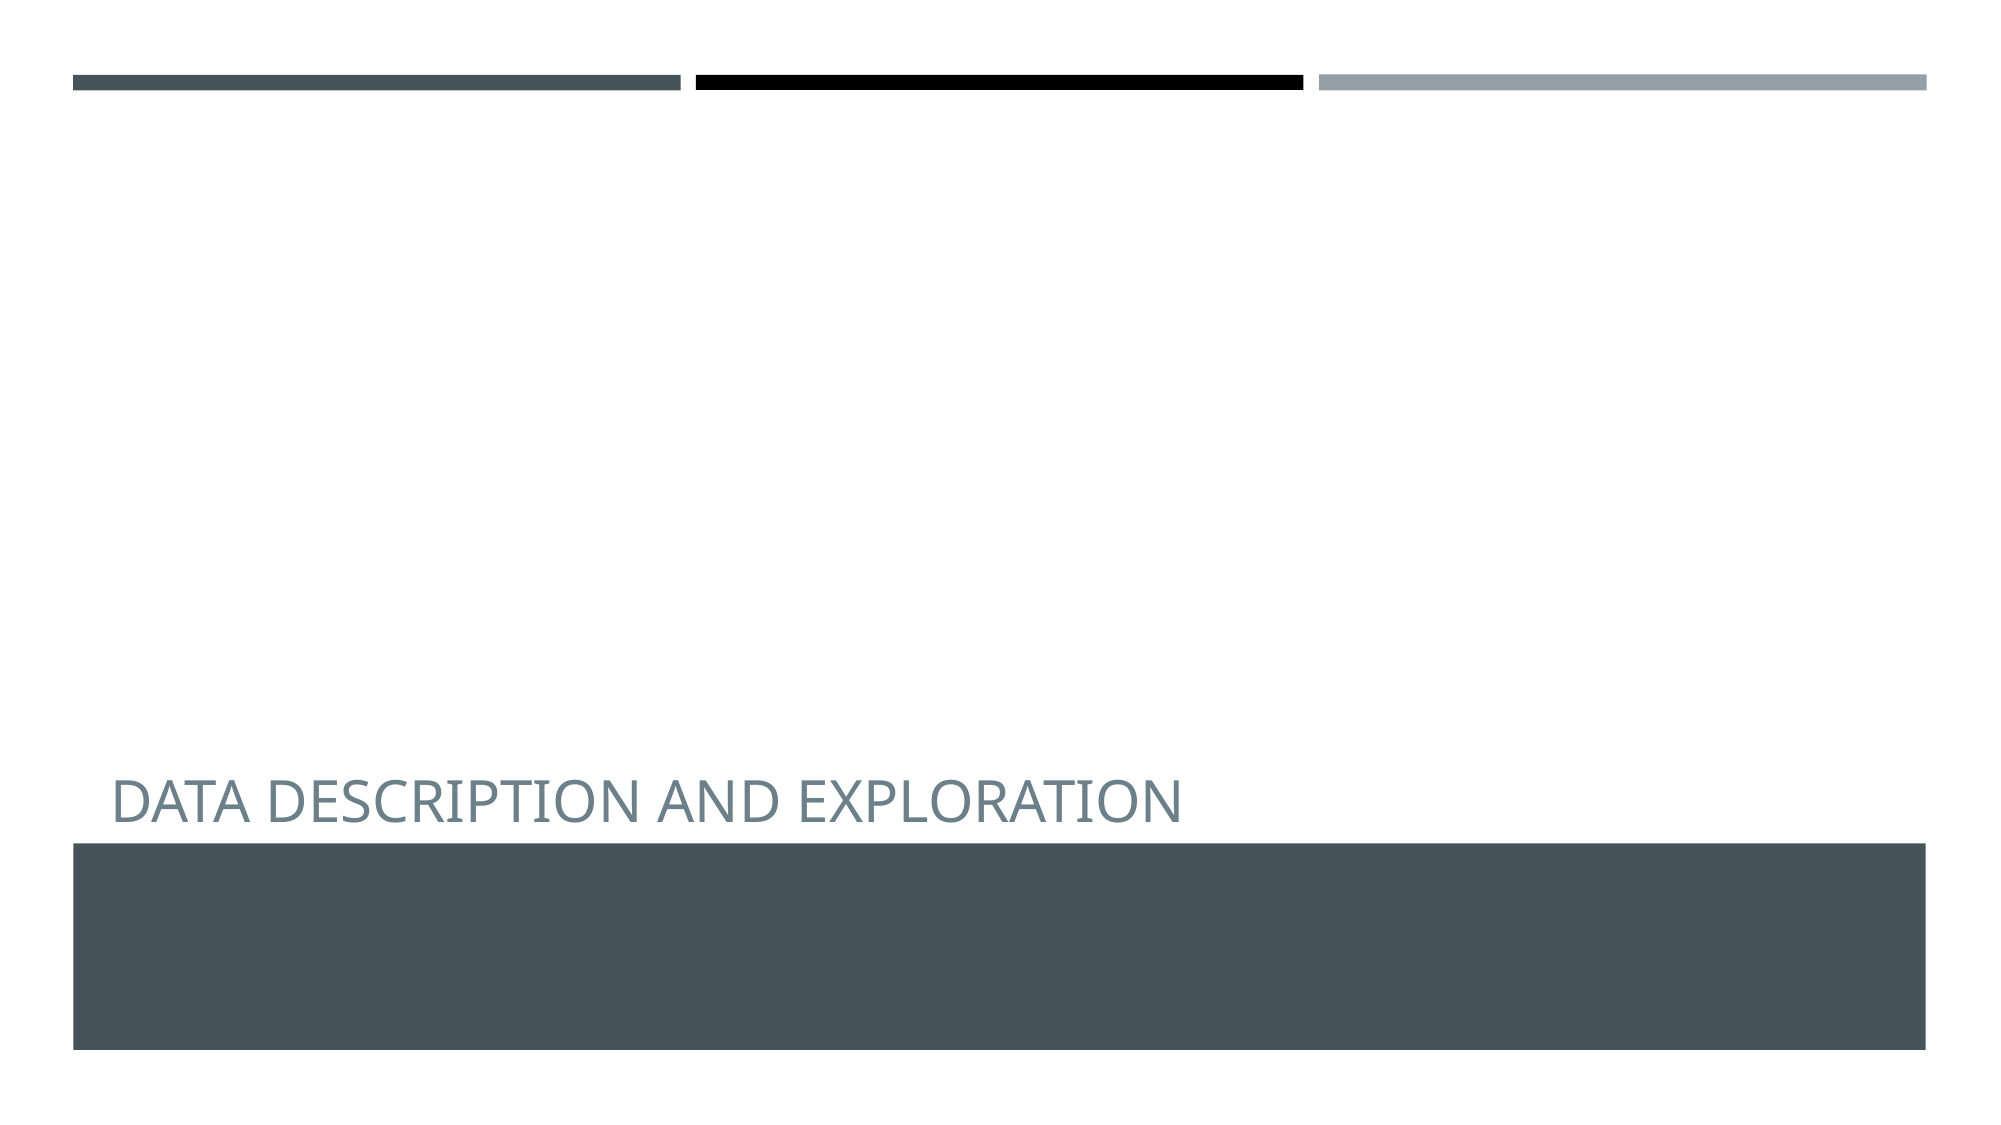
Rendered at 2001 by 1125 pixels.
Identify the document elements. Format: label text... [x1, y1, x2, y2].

title DATA DESCRIPTION AND EXPLORATION [95, 596, 1905, 842]
